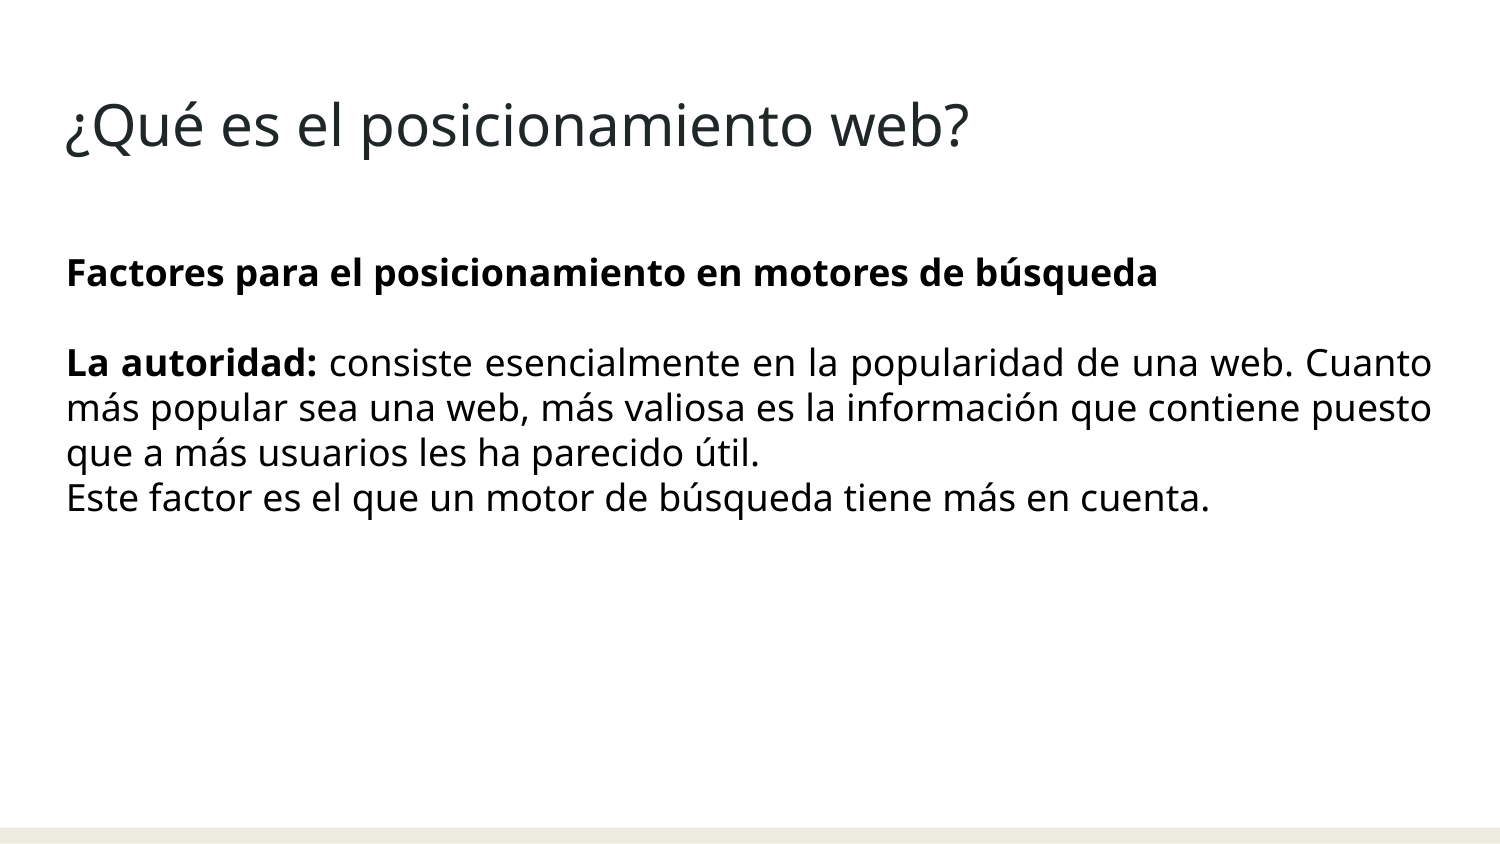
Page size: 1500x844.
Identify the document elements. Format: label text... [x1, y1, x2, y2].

text_box Factores para el posicionamiento en motores de búsqueda La autoridad: consiste esencialmente en la popularidad de una web. Cuanto más popular sea una web, más valiosa es la información que contiene puesto que a más usuarios les ha parecido útil. Este factor es el que un motor de búsqueda tiene más en cuenta. [51, 188, 1449, 750]
text_box ¿Qué es el posicionamiento web? [51, 72, 1449, 167]
